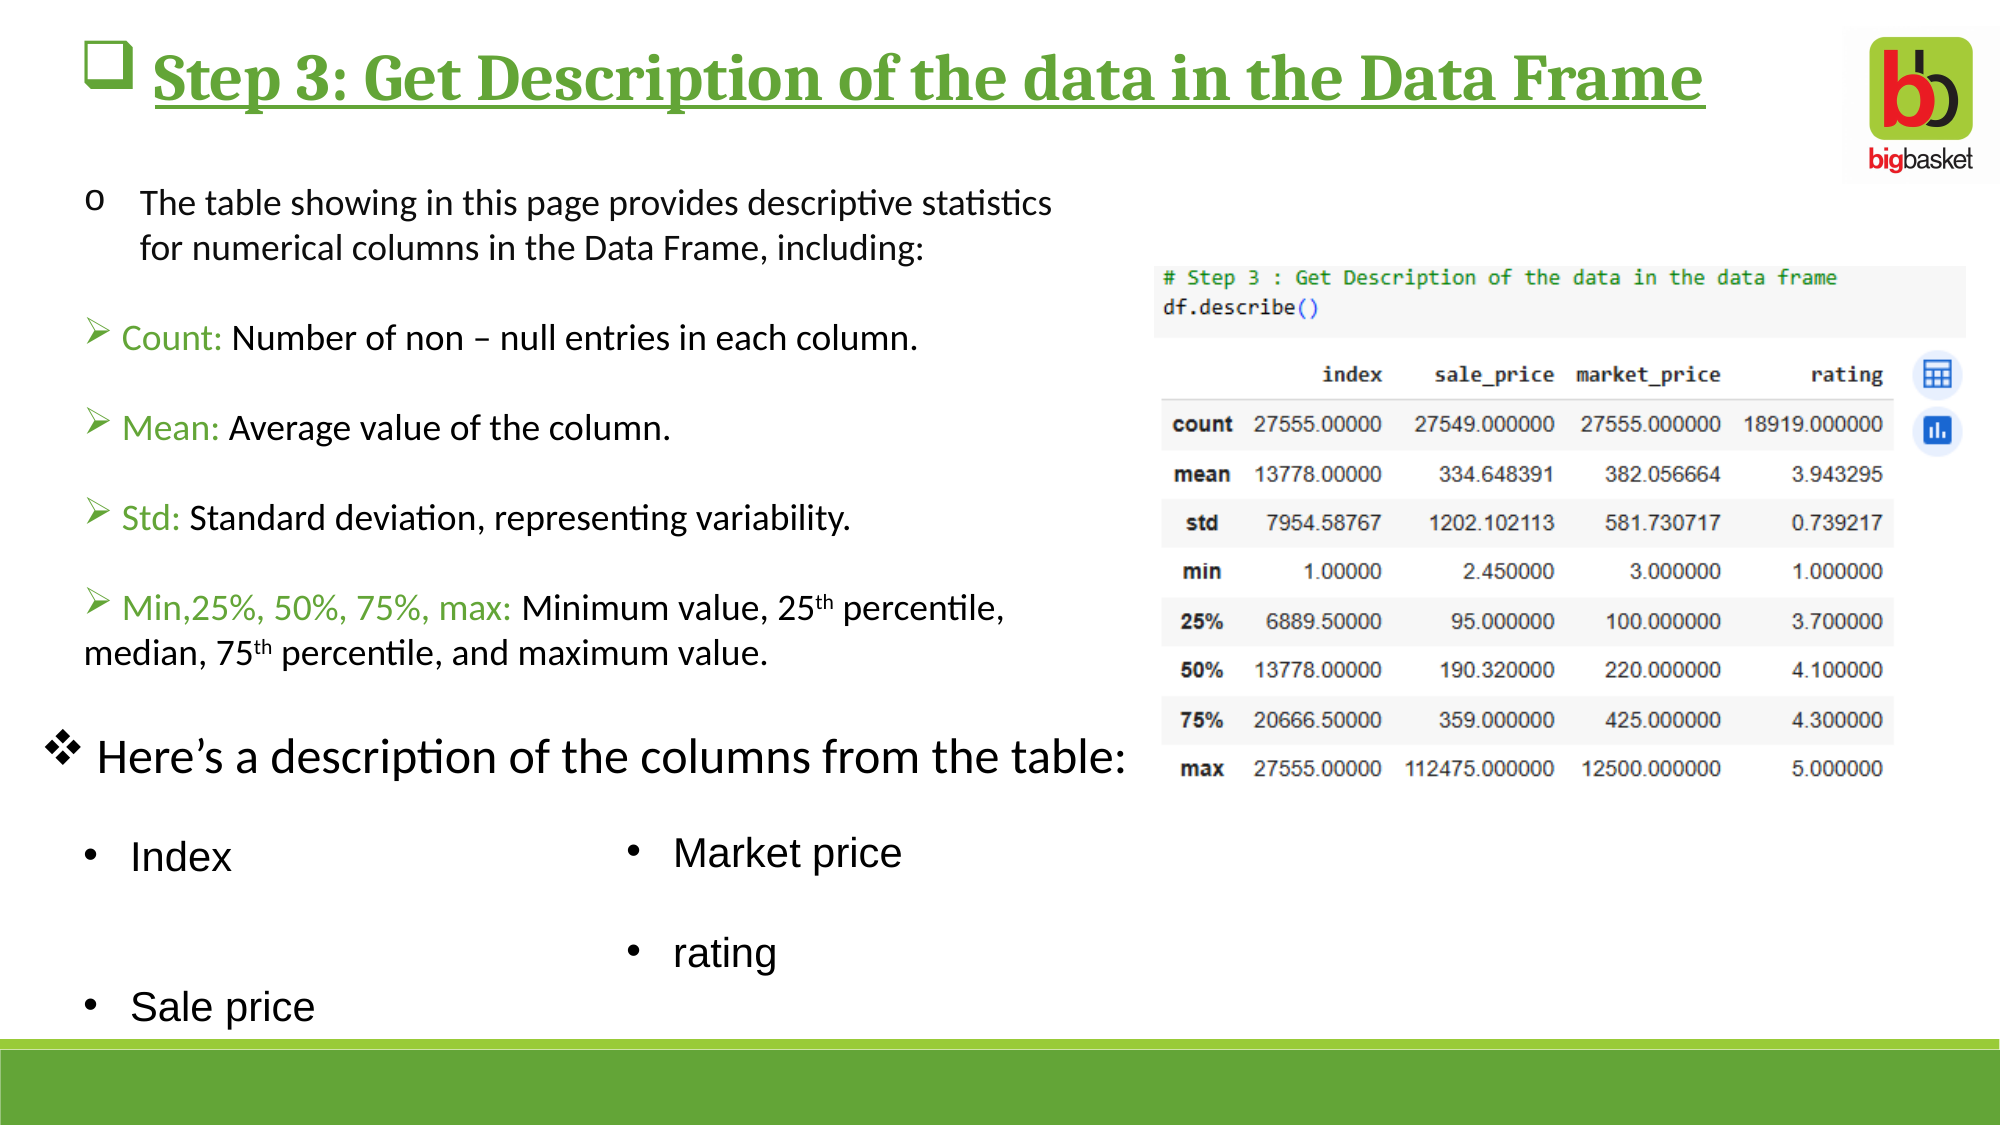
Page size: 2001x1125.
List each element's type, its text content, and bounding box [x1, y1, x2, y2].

text_box Here’s a description of the columns from the table: [25, 716, 1151, 792]
text_box The table showing in this page provides descriptive statistics for numerical columns in the Data Frame, including: Count: Number of non – null entries in each column. Mean: Average value of the column. Std: Standard deviation, representing variability. Min,25%, 50%, 75%, max: Minimum value, 25th percentile, median, 75th percentile, and maximum value. [68, 110, 1112, 681]
picture [1842, 25, 2000, 184]
text_box Market price rating [611, 817, 1612, 983]
picture [1153, 265, 1967, 803]
text_box Step 3: Get Description of the data in the Data Frame [65, 26, 1826, 122]
text_box Index Sale price [68, 822, 426, 1037]
